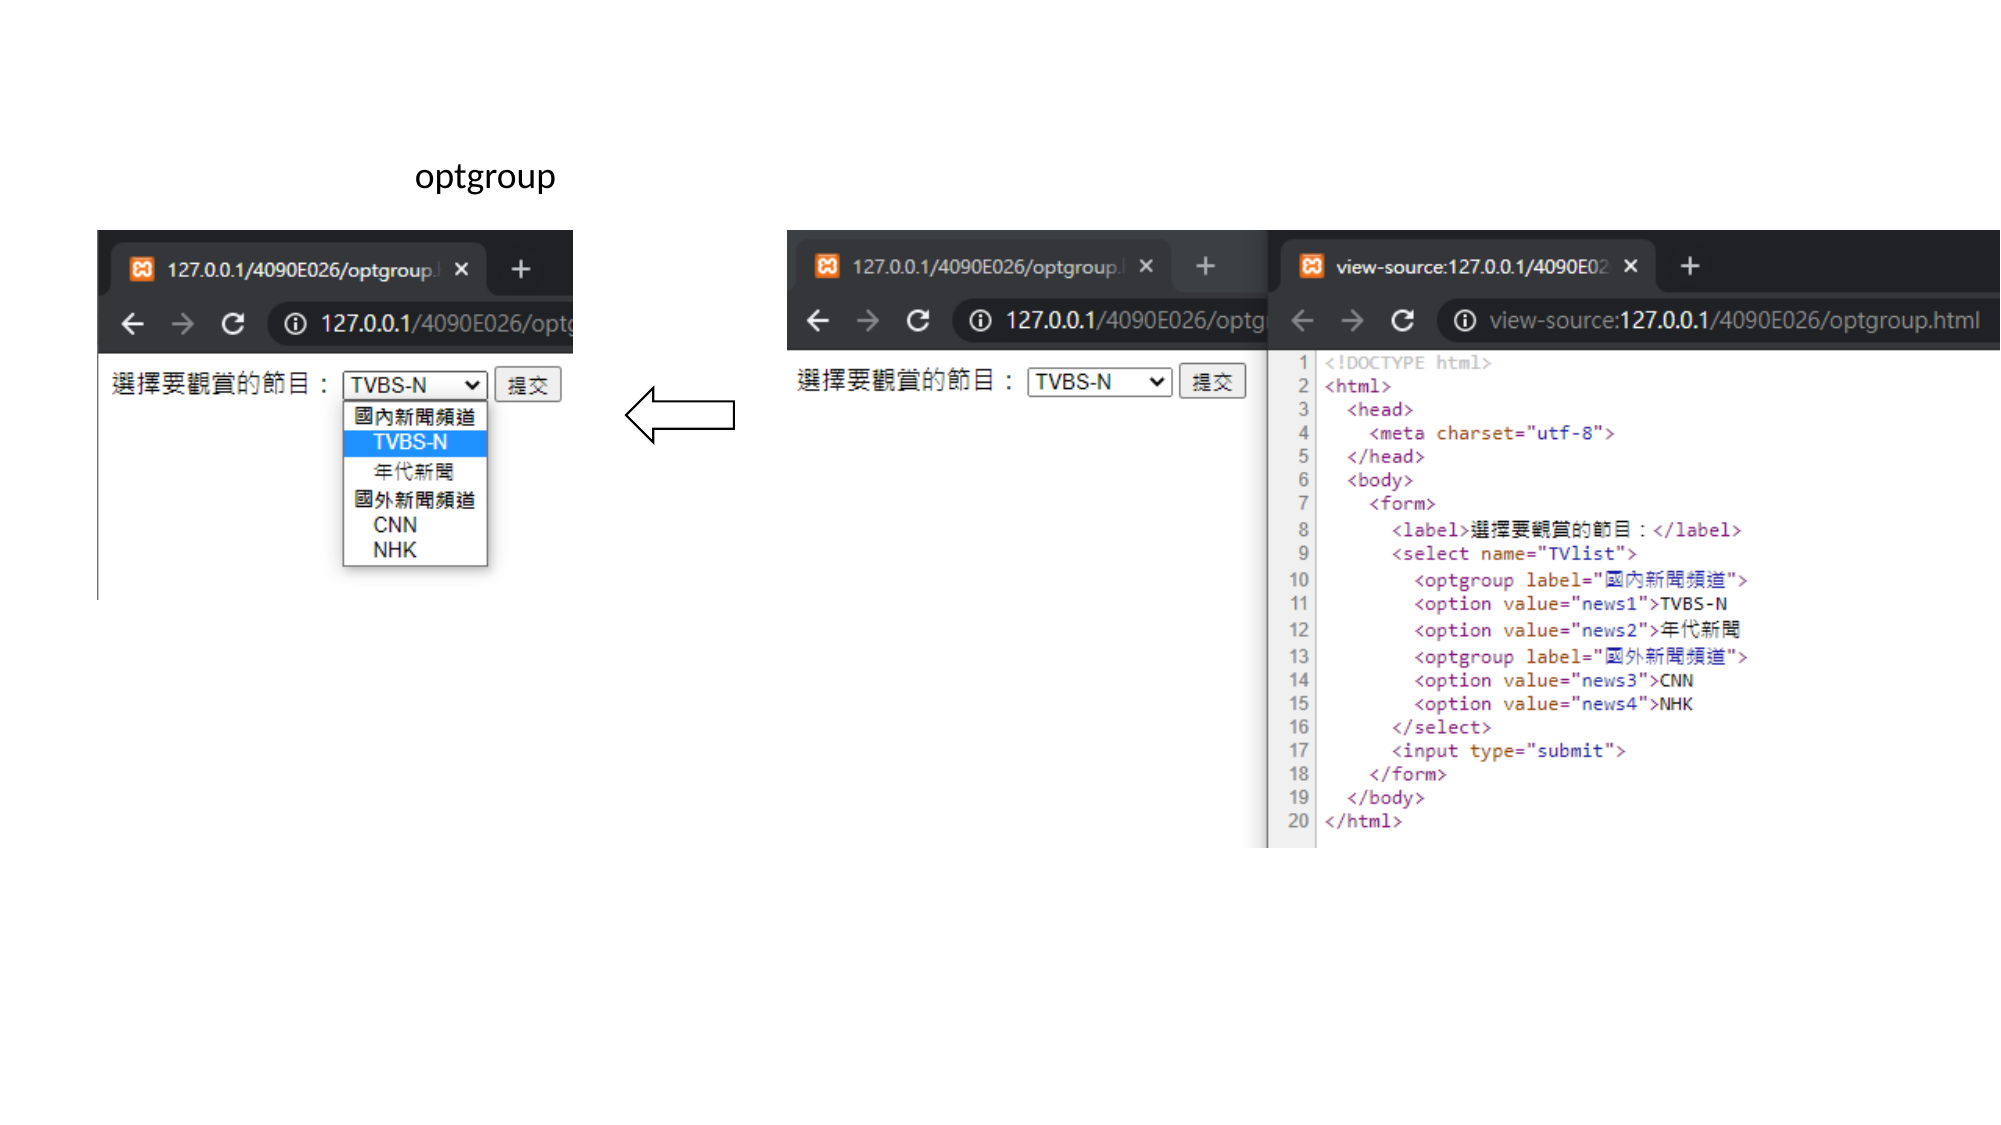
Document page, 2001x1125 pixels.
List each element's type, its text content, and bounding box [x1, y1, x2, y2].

picture [97, 230, 573, 600]
picture [787, 230, 2000, 848]
text_box optgroup [400, 143, 572, 204]
text_box [624, 385, 735, 445]
